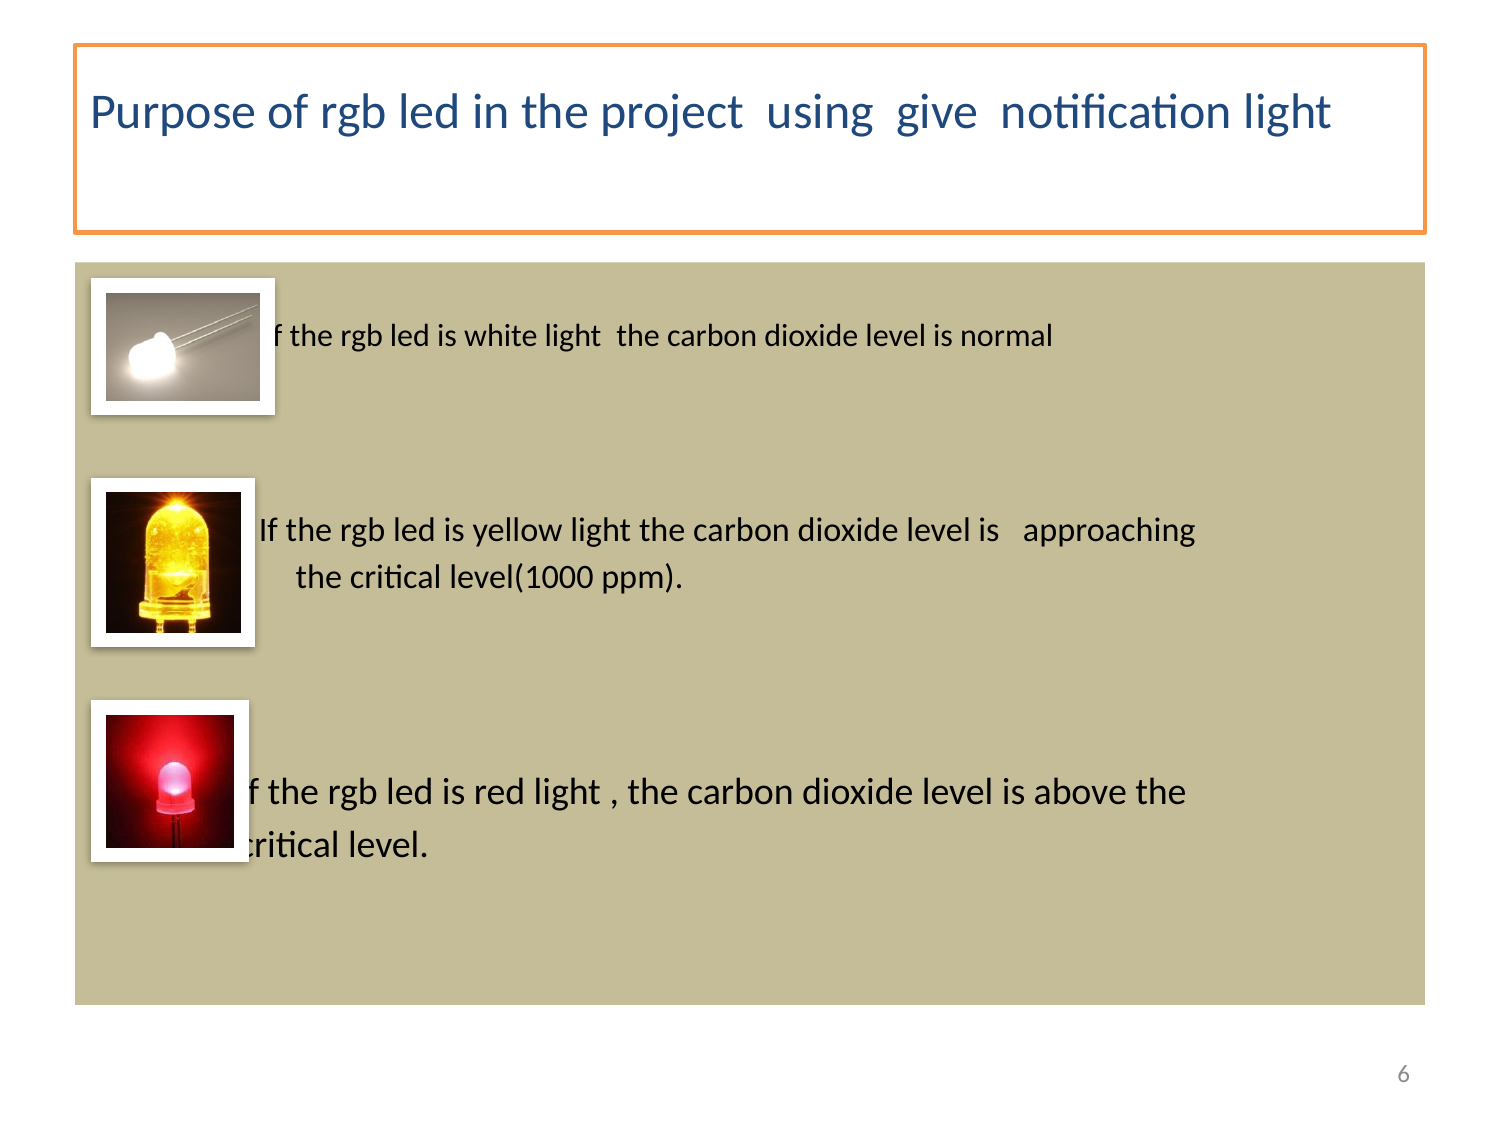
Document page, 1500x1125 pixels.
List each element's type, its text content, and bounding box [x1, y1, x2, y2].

title Purpose of rgb led in the project using give notification light [73, 43, 1427, 235]
slide_number 6 [1074, 1042, 1425, 1103]
picture [105, 292, 261, 402]
list If the rgb led is white light the carbon dioxide level is normal If the rgb led is yellow light the carbon dioxide level is approaching the critical level(1000 ppm). If the rgb led is red light , the carbon dioxide level is above the critical level. [75, 262, 1425, 1005]
picture [105, 714, 235, 848]
picture [105, 491, 242, 633]
